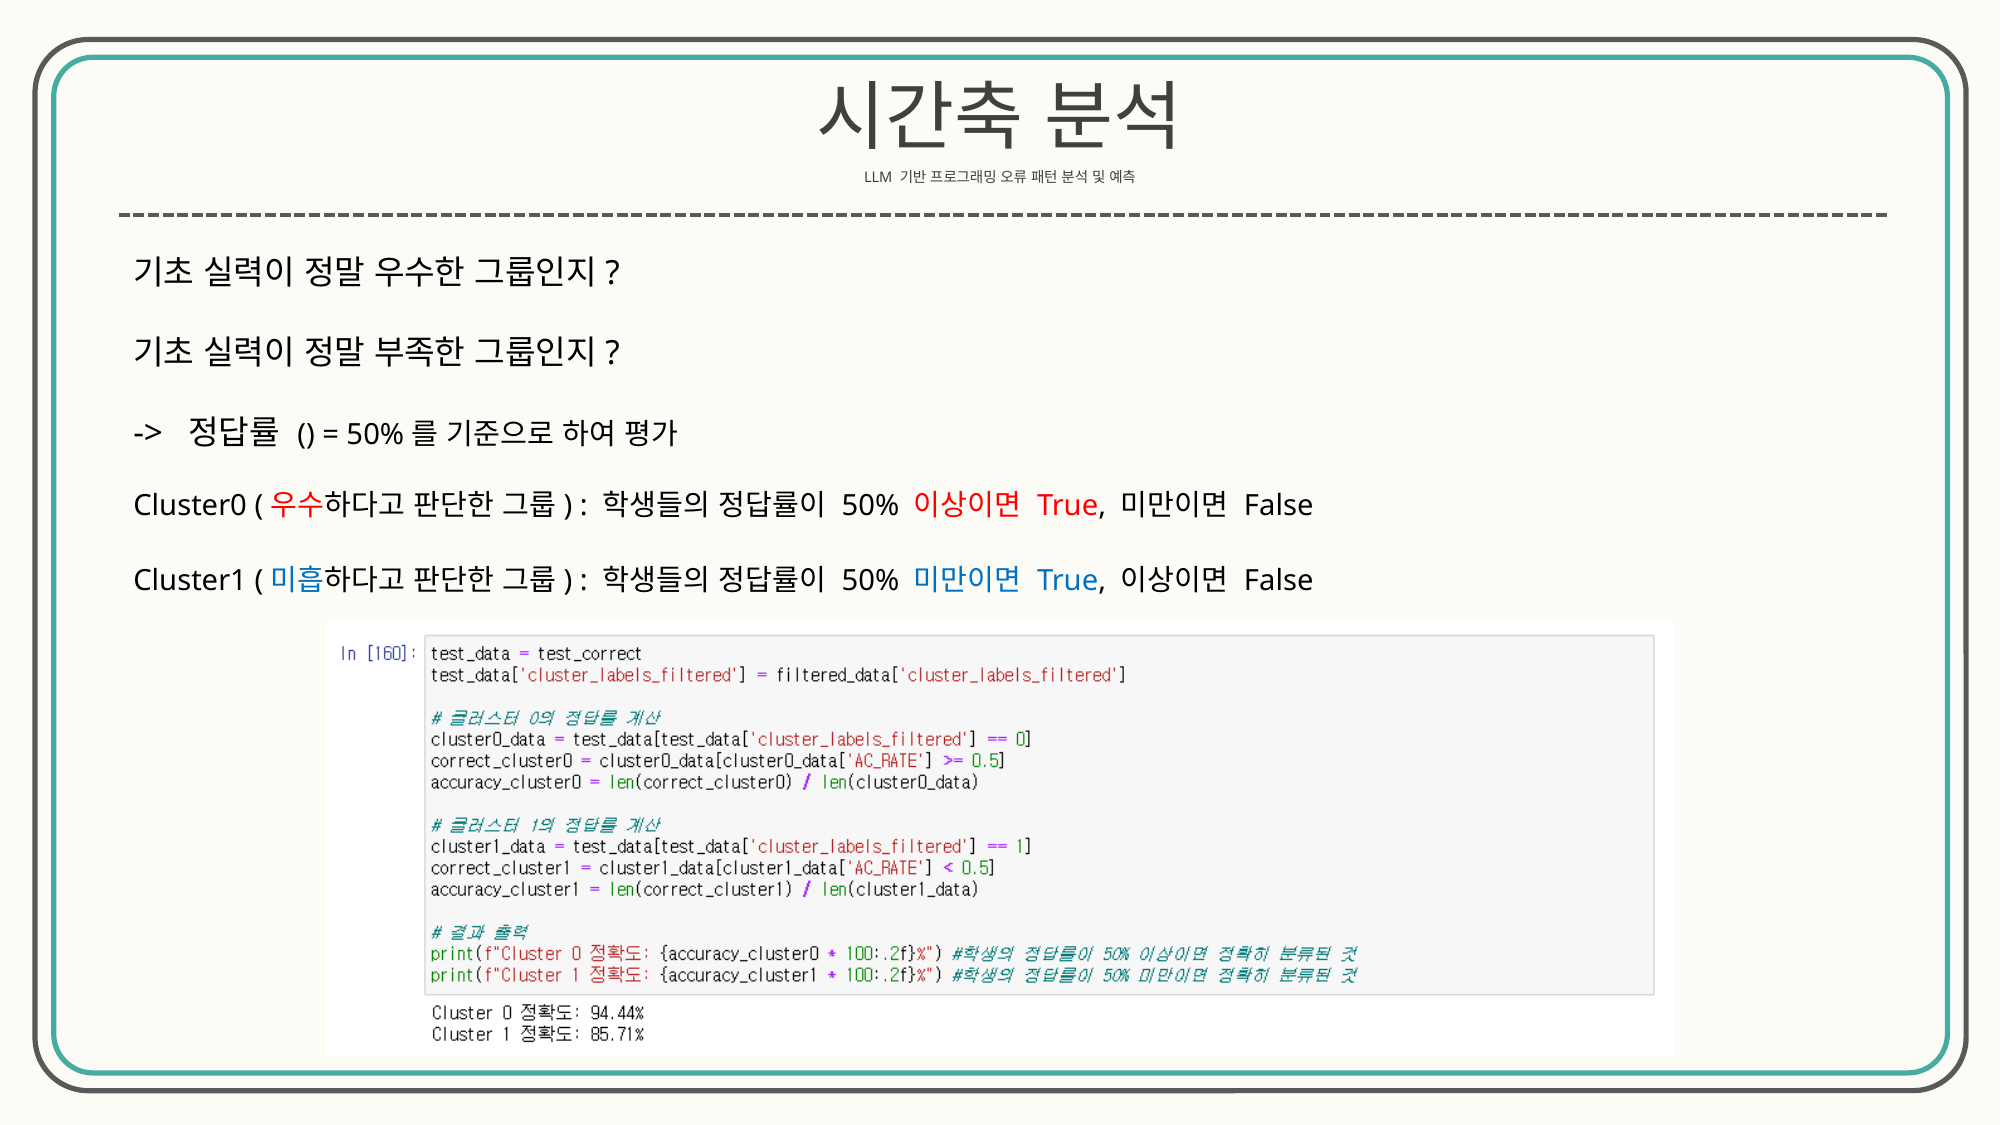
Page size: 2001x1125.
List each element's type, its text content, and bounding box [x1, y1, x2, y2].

picture [325, 621, 1675, 1056]
text_box 시간축 분석 LLM 기반 프로그래밍 오류 패턴 분석 및 예측 [802, 61, 1198, 193]
text_box [33, 38, 1968, 1092]
